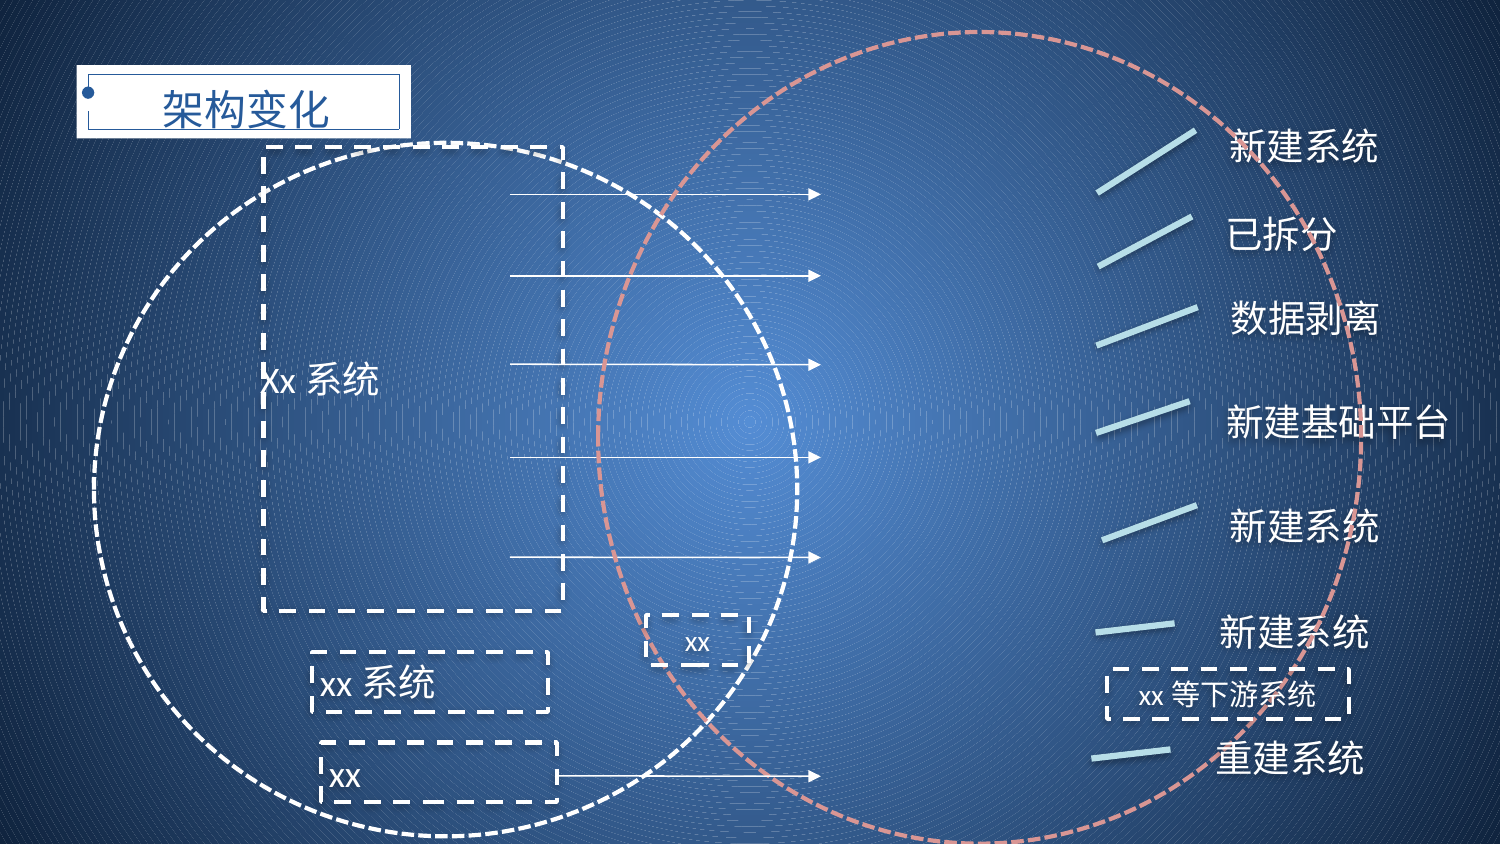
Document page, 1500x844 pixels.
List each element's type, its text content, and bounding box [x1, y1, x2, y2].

text_box 新建基础平台 [1359, 389, 1470, 453]
text_box 重建系统 [1091, 725, 1420, 789]
text_box [91, 196, 708, 839]
text_box xx [646, 614, 749, 665]
text_box 新建系统 [1345, 493, 1429, 557]
text_box xx系统 [312, 651, 549, 712]
text_box 新建系统 [1298, 599, 1425, 663]
text_box Xx系统 [245, 348, 395, 409]
text_box [596, 29, 1364, 844]
text_box 新建系统 [1223, 121, 1444, 170]
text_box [76, 51, 412, 139]
text_box [568, 162, 632, 193]
text_box 数据剥离 [1341, 301, 1435, 334]
text_box 已拆分 [1296, 206, 1435, 261]
text_box [263, 146, 564, 611]
text_box [413, 140, 497, 145]
text_box xx [321, 742, 558, 803]
text_box xx等下游系统 [1107, 669, 1349, 719]
